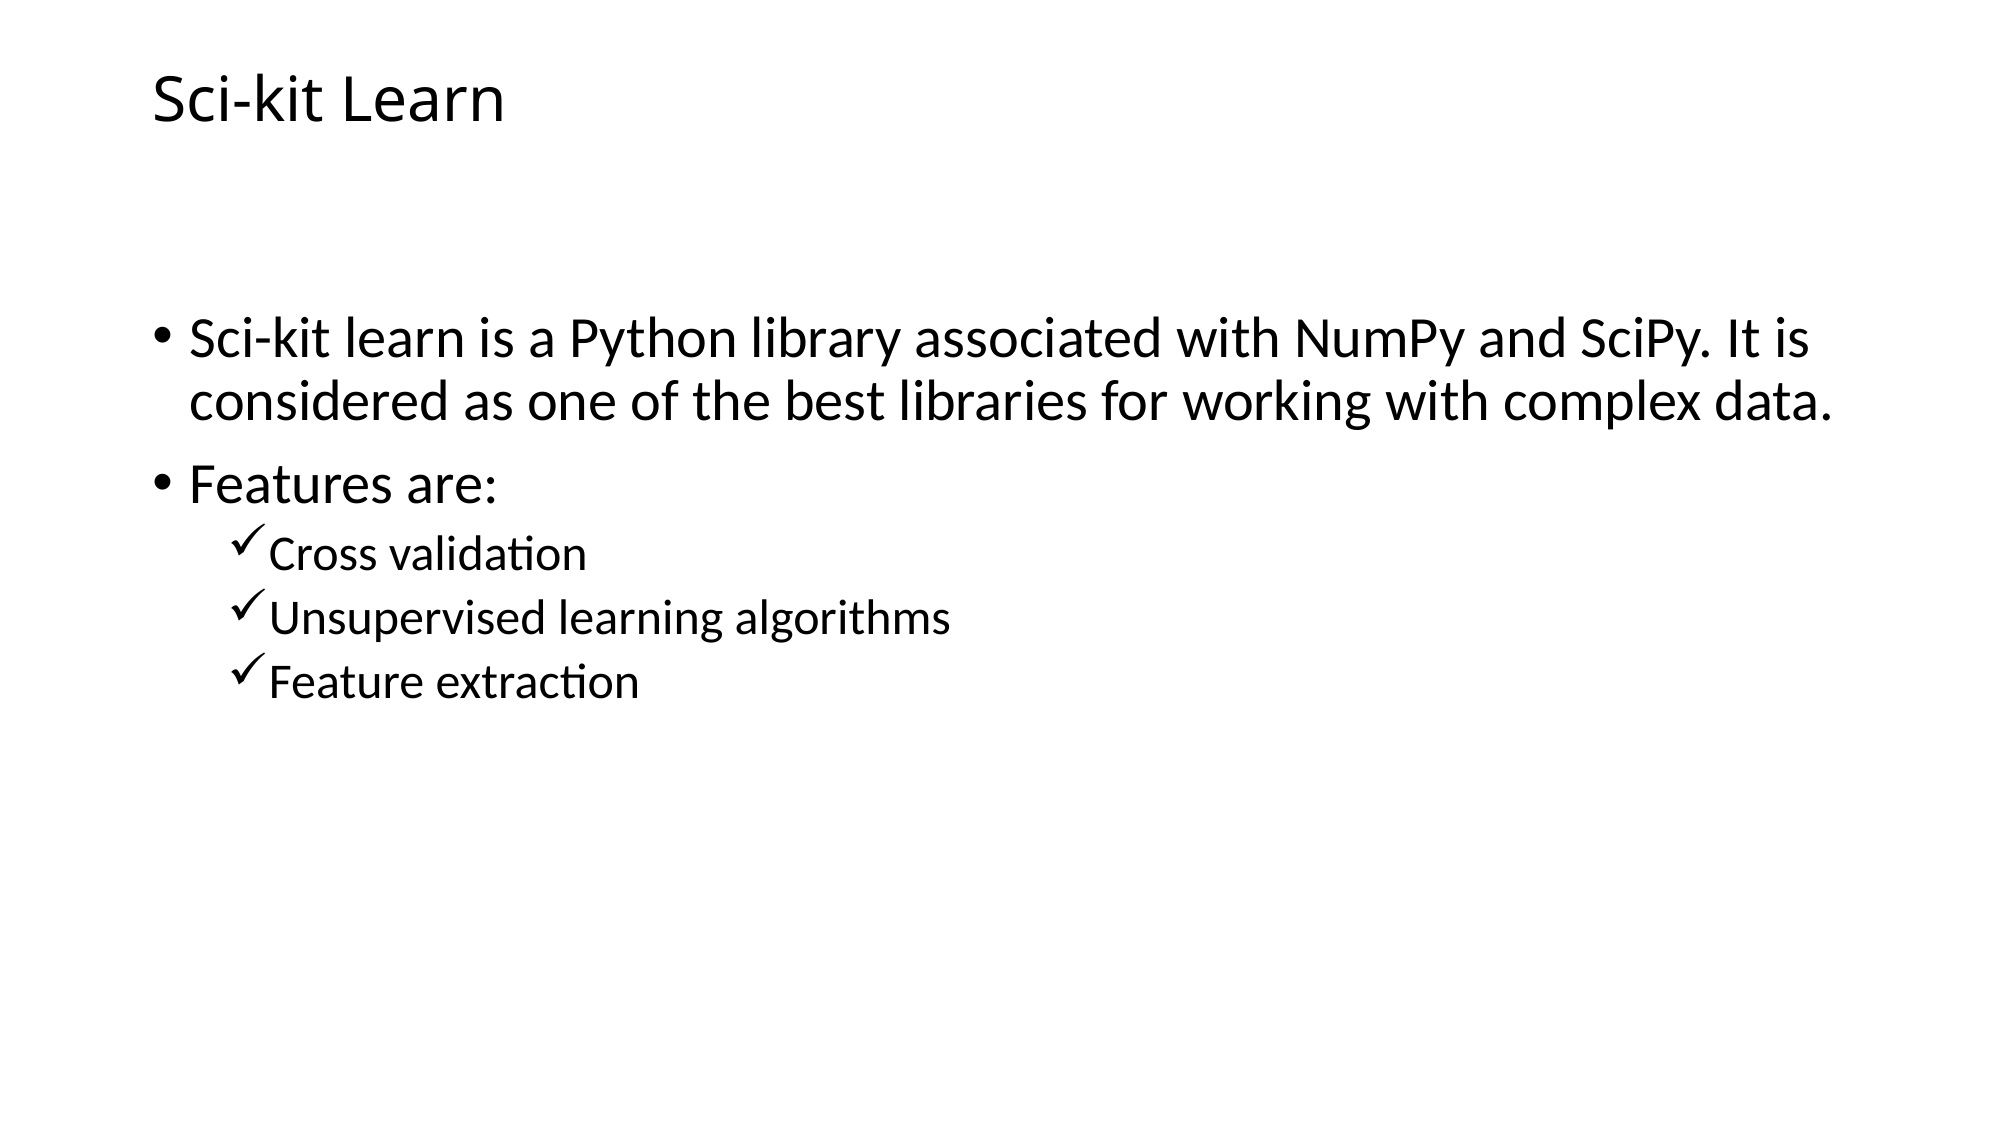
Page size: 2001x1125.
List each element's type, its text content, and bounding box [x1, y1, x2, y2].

list Sci-kit learn is a Python library associated with NumPy and SciPy. It is considered as one of the best libraries for working with complex data. Features are: Cross validation Unsupervised learning algorithms Feature extraction [137, 299, 1863, 1014]
title Sci-kit Learn [137, 59, 1863, 143]
